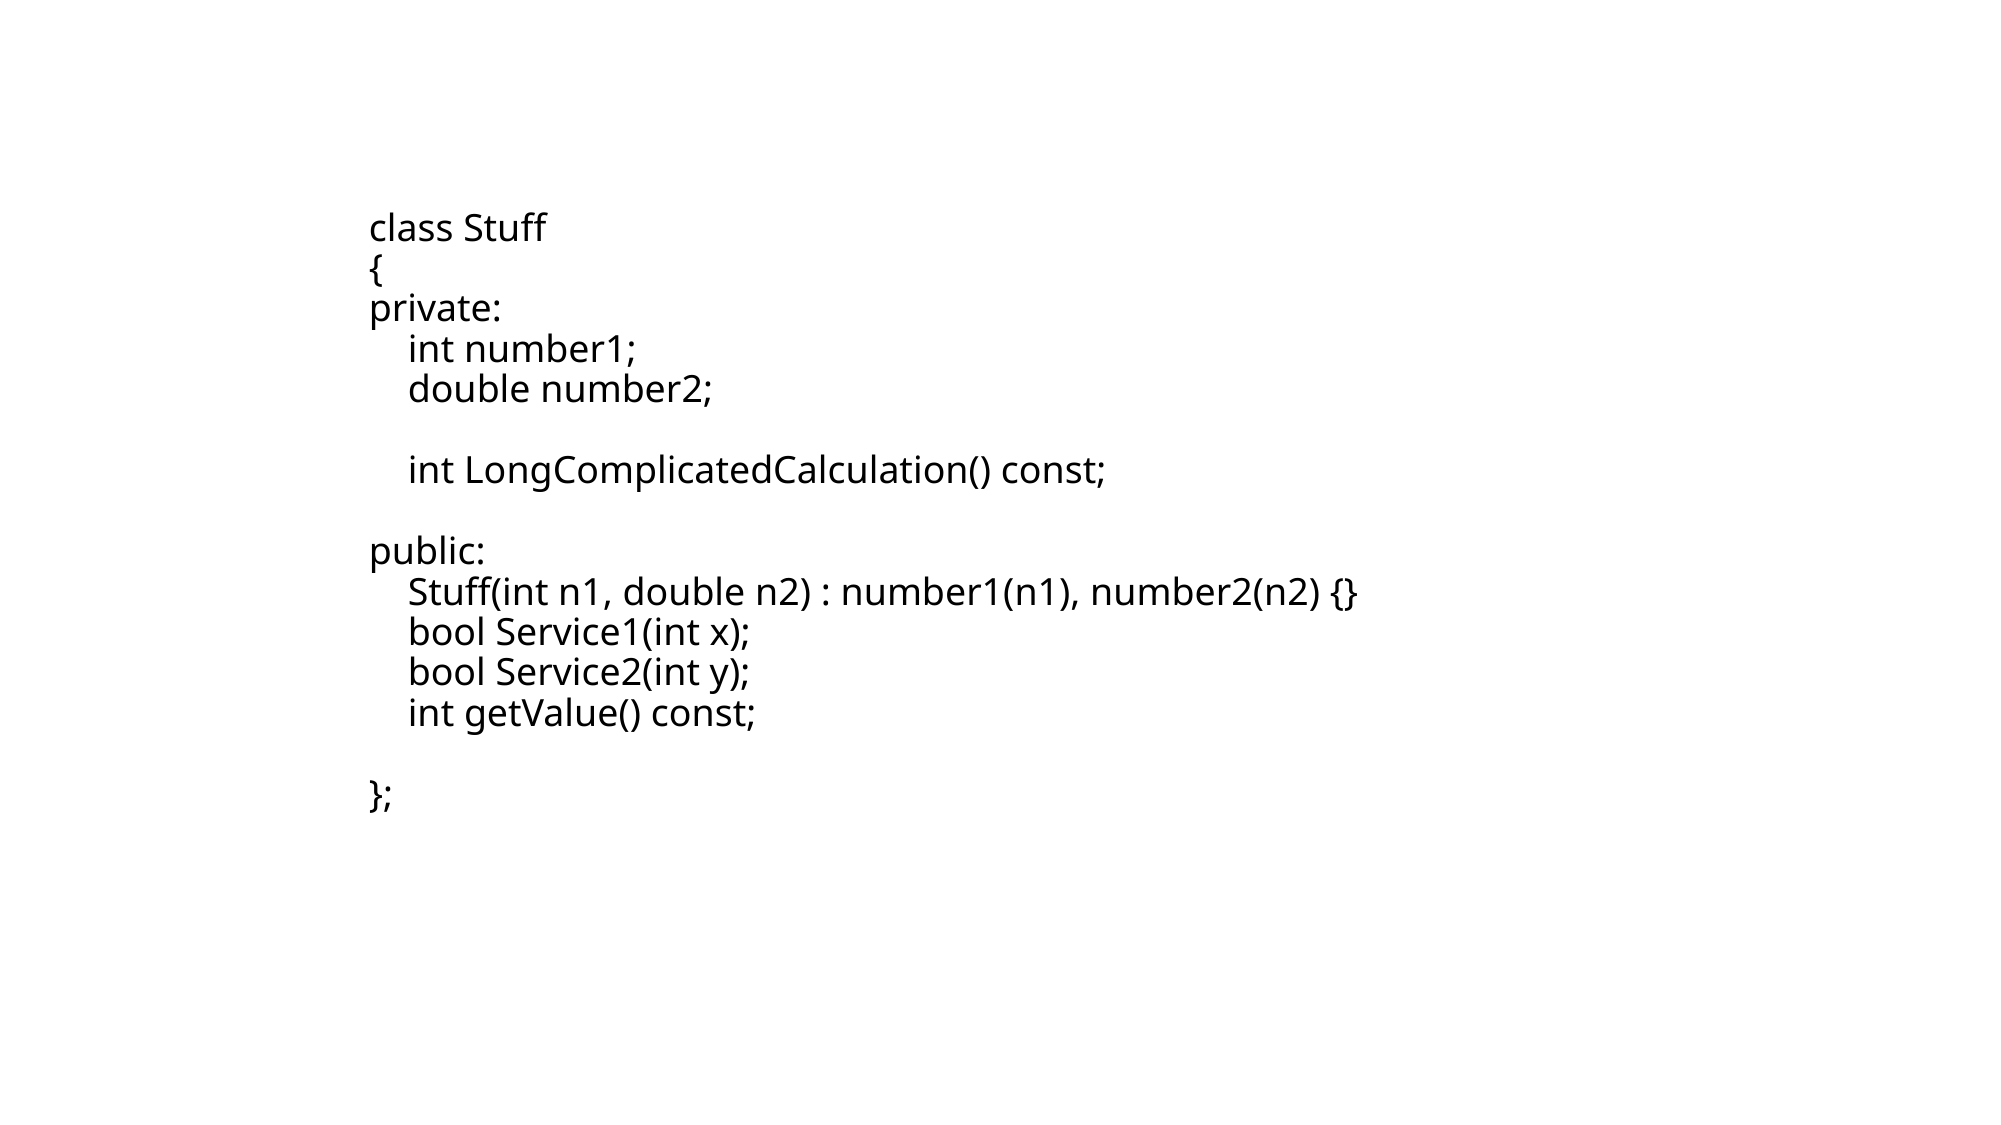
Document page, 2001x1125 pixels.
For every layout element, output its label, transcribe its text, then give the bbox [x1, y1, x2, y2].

list class Stuff { private: int number1; double number2; int LongComplicatedCalculation() const; public: Stuff(int n1, double n2) : number1(n1), number2(n2) {} bool Service1(int x); bool Service2(int y); int getValue() const; }; [353, 201, 1647, 959]
